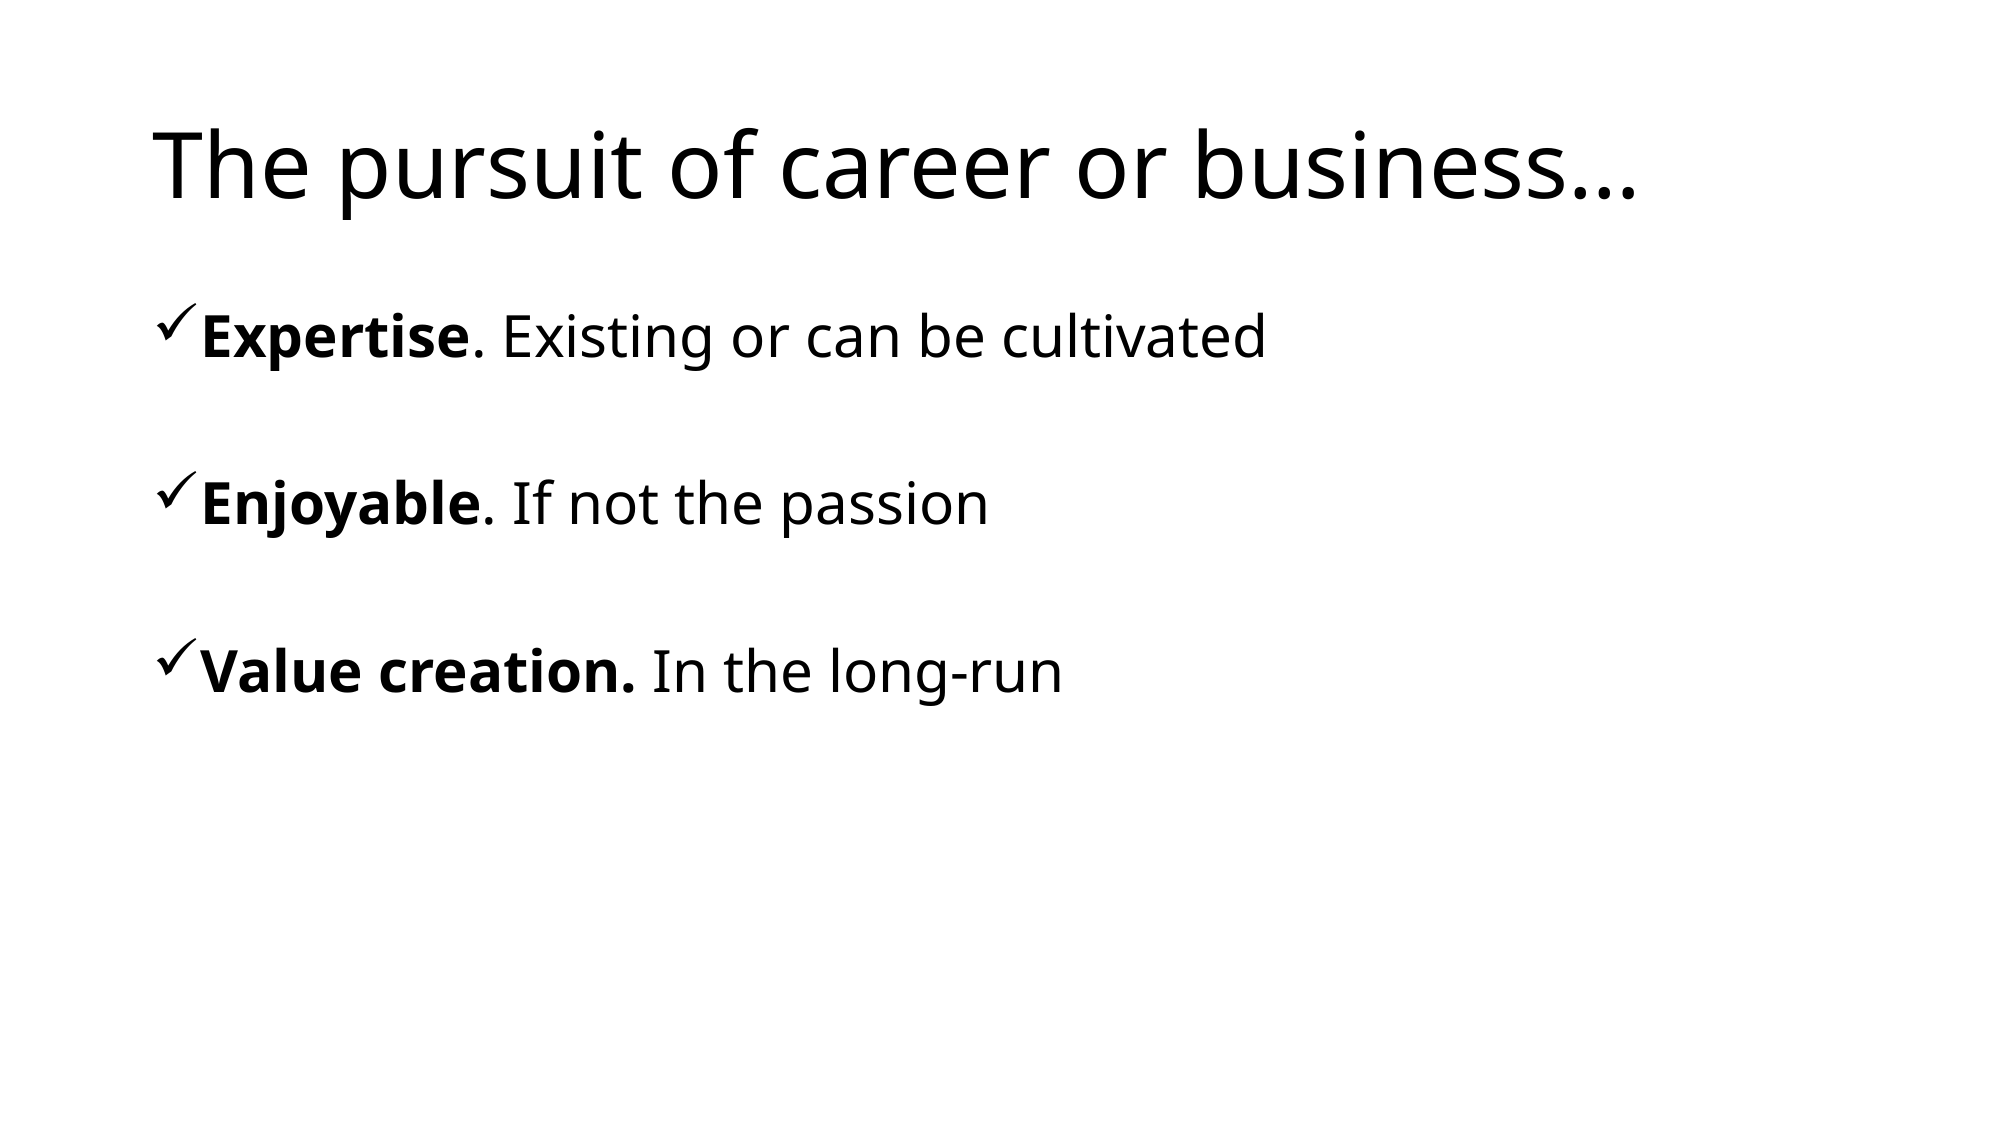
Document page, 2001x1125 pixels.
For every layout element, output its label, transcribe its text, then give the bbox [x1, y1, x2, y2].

title The pursuit of career or business… [137, 59, 1863, 278]
list Expertise. Existing or can be cultivated Enjoyable. If not the passion Value creation. In the long-run [137, 299, 1863, 1014]
